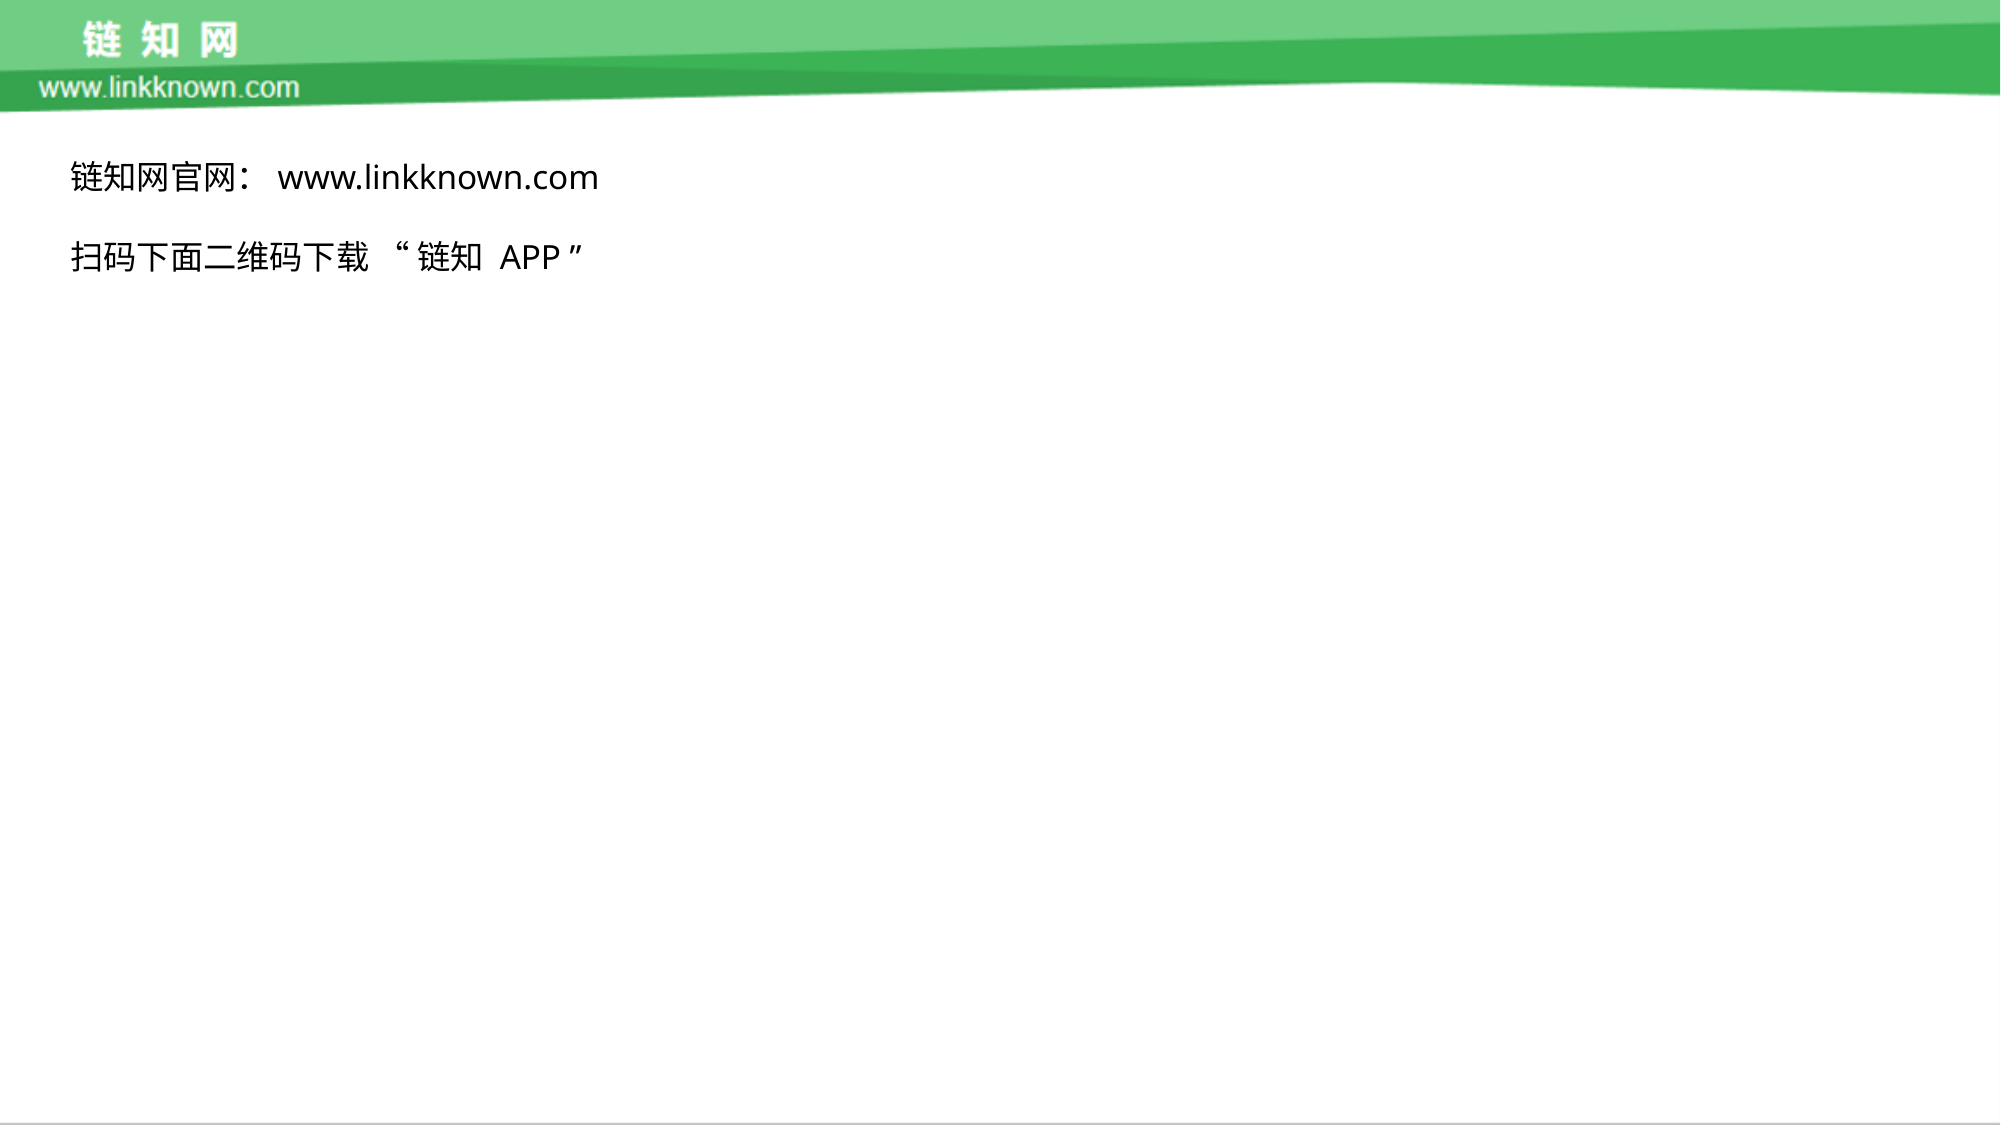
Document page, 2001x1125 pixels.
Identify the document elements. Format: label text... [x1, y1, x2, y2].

text_box 链知网官网：www.linkknown.com 扫码下面二维码下载 “ 链知 APP ” [55, 149, 1946, 284]
picture [0, 0, 2001, 1125]
